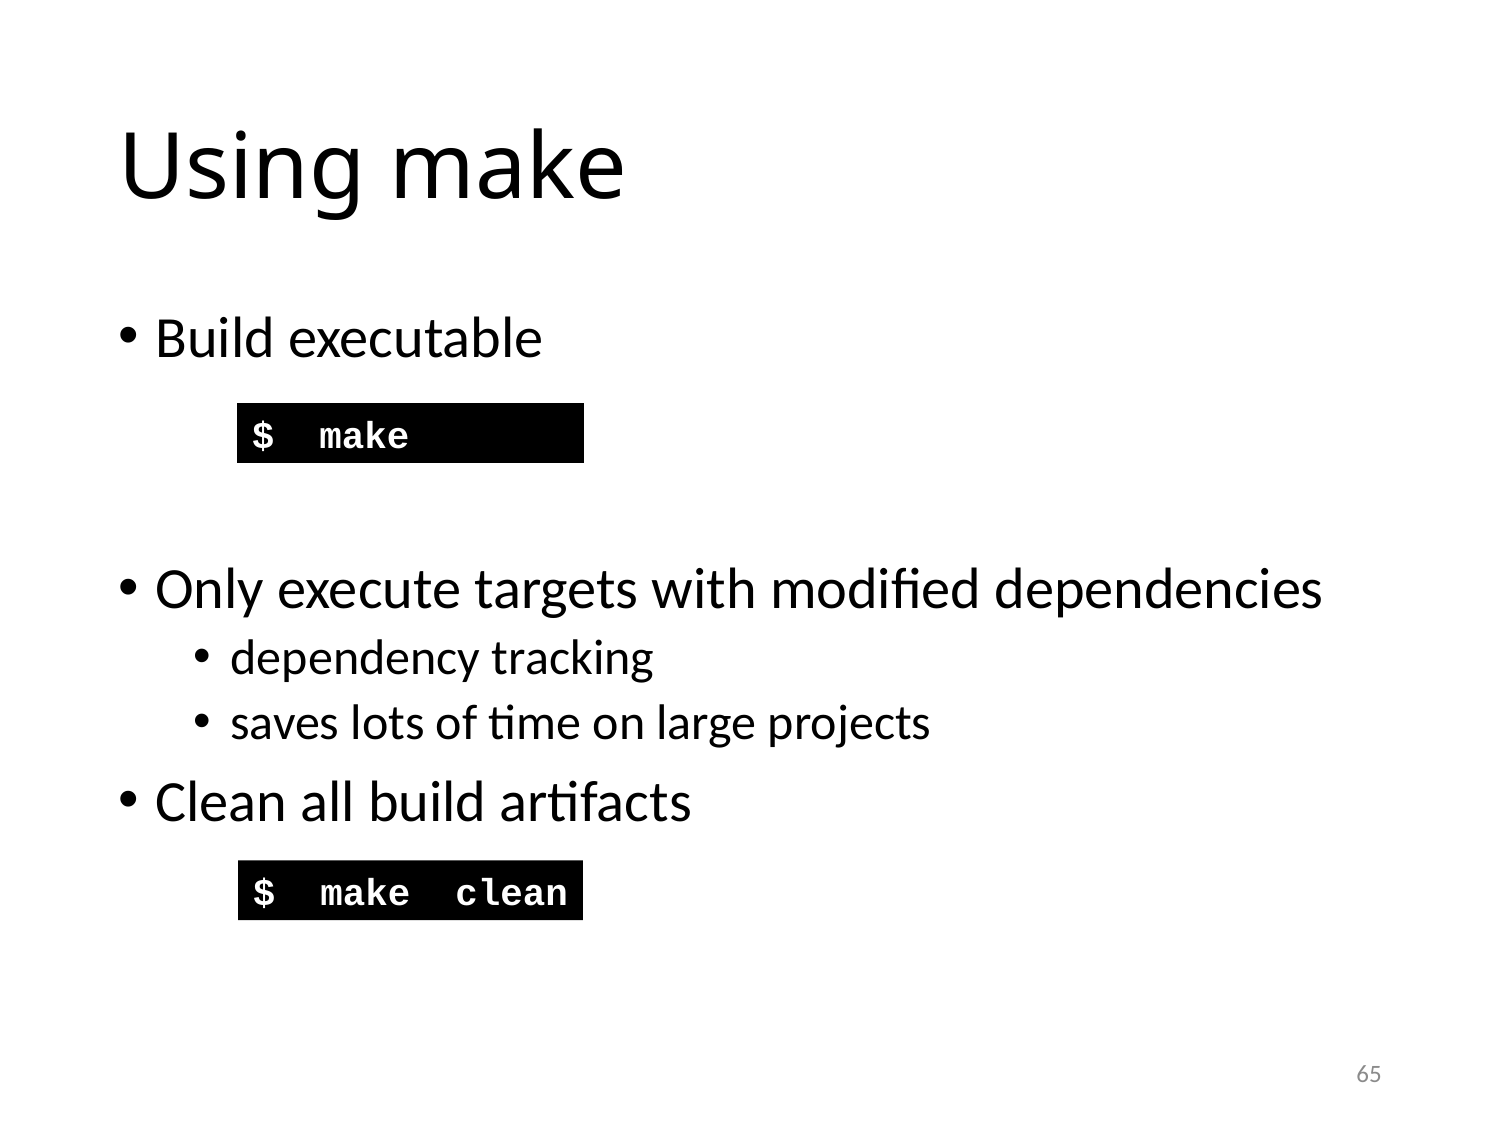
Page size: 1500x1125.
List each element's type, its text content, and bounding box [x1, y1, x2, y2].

slide_number 65 [1059, 1042, 1397, 1103]
title Using make [103, 59, 1397, 278]
text_box $ make clean [238, 860, 583, 921]
text_box $ make [237, 403, 584, 463]
list Build executable Only execute targets with modified dependencies dependency tracking saves lots of time on large projects Clean all build artifacts [103, 299, 1397, 1014]
